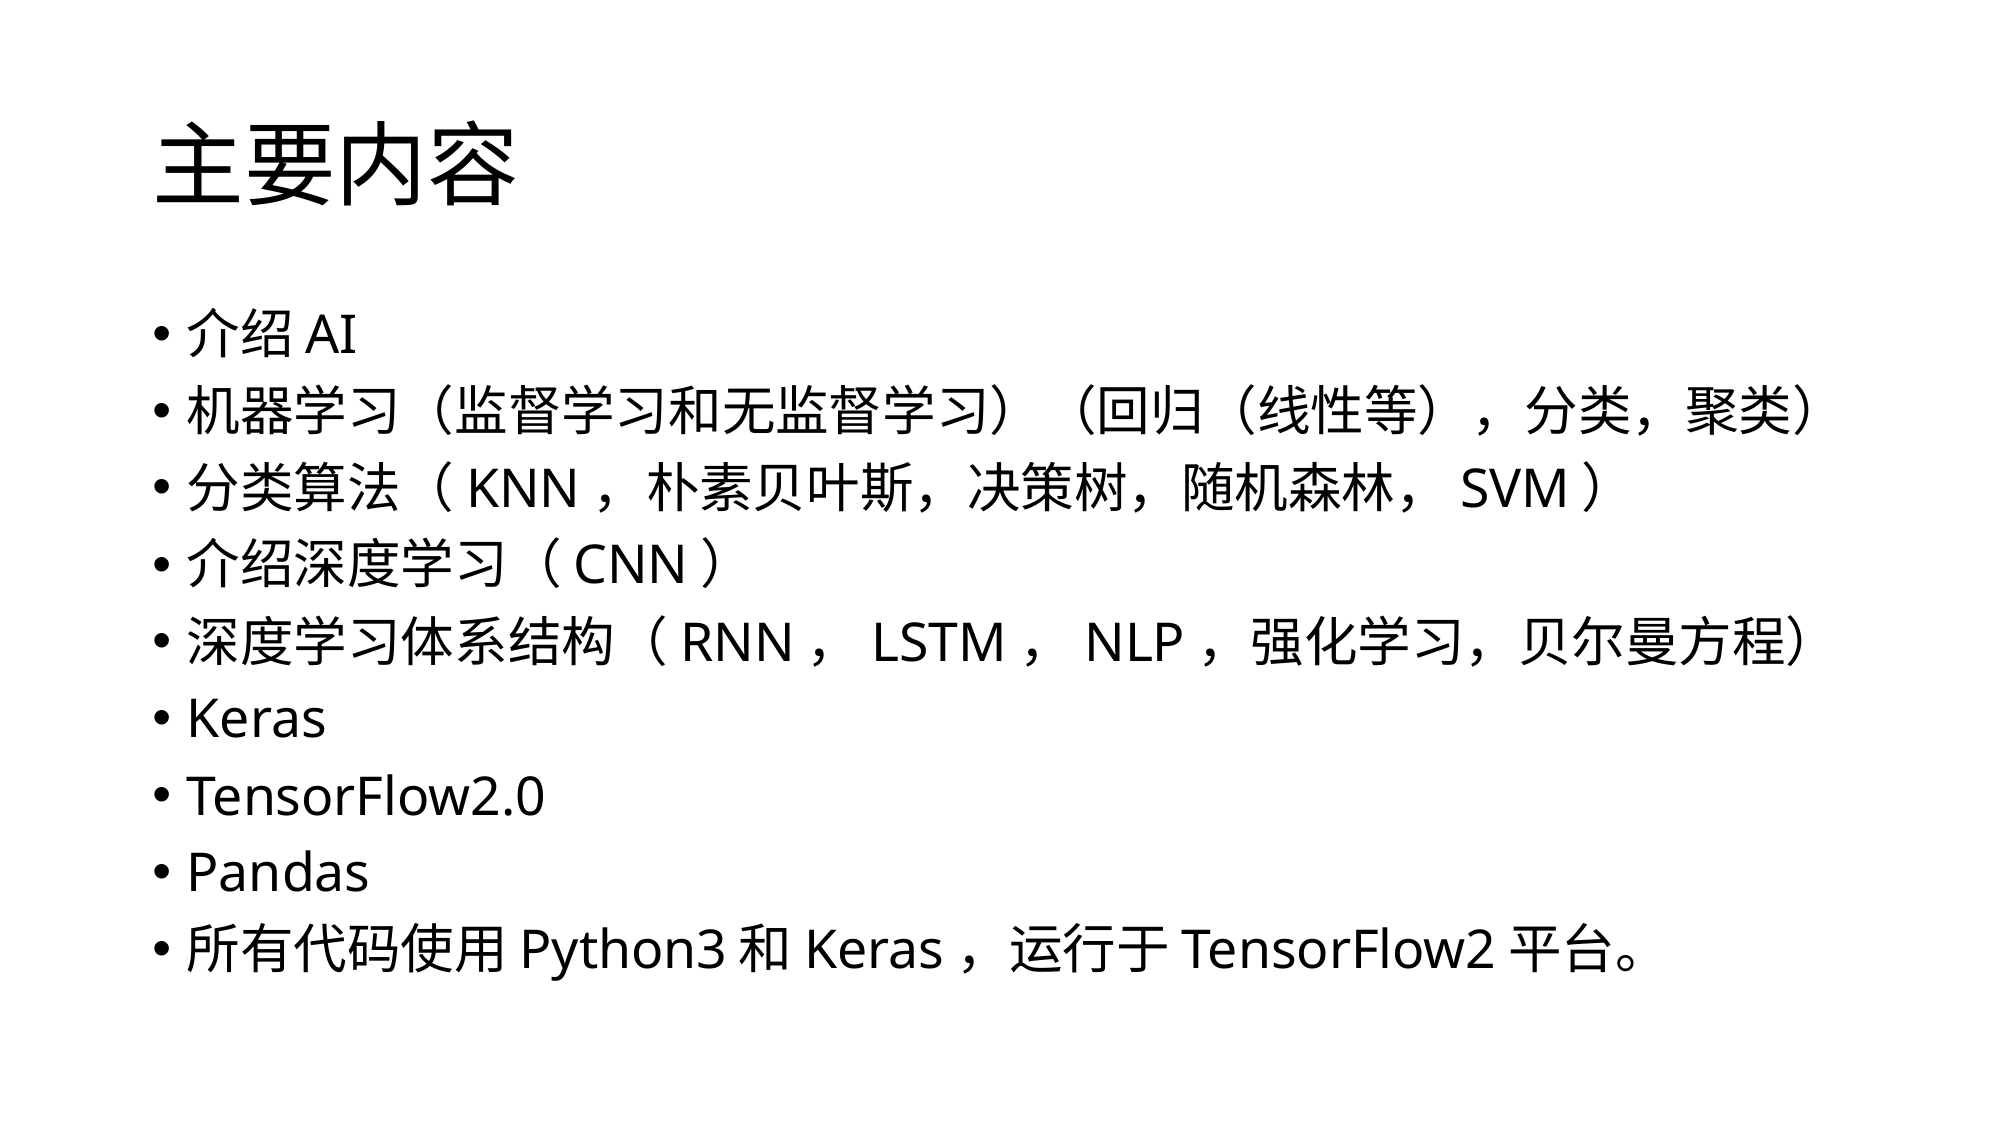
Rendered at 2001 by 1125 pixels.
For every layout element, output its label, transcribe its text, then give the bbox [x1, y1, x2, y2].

title 主要内容 [137, 59, 1863, 278]
list 介绍AI 机器学习（监督学习和无监督学习）（回归（线性等），分类，聚类） 分类算法（KNN，朴素贝叶斯，决策树，随机森林，SVM） 介绍深度学习（CNN） 深度学习体系结构（RNN，LSTM，NLP，强化学习，贝尔曼方程） Keras TensorFlow2.0 Pandas 所有代码使用Python3和Keras，运行于TensorFlow2平台。 [137, 299, 1863, 1054]
